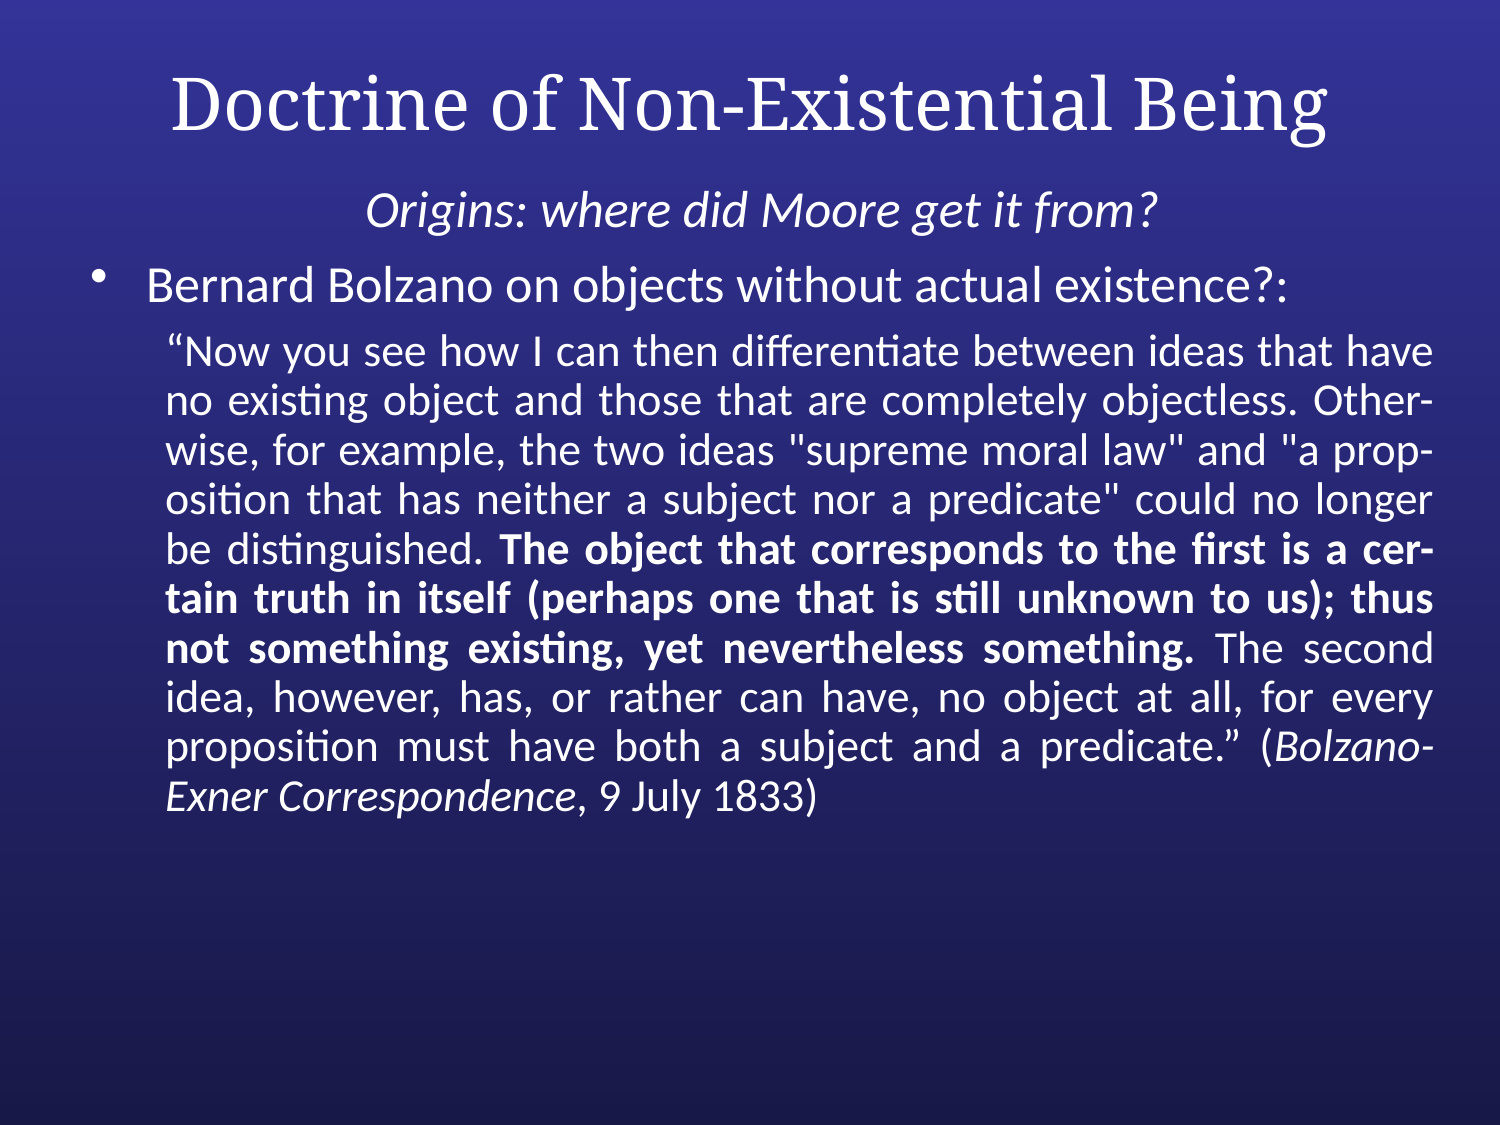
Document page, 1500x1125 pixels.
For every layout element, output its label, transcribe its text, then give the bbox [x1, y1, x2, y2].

title Doctrine of Non-Existential Being [75, 37, 1425, 174]
list Origins: where did Moore get it from? Bernard Bolzano on objects without actual existence?: “Now you see how I can then differentiate between ideas that have no existing object and those that are completely objectless. Other-wise, for example, the two ideas "supreme moral law" and "a prop-osition that has neither a subject nor a predicate" could no longer be distinguished. The object that corresponds to the first is a cer-tain truth in itself (perhaps one that is still unknown to us); thus not something existing, yet nevertheless something. The second idea, however, has, or rather can have, no object at all, for every proposition must have both a subject and a predicate.” (Bolzano-Exner Correspondence, 9 July 1833) [75, 174, 1450, 938]
